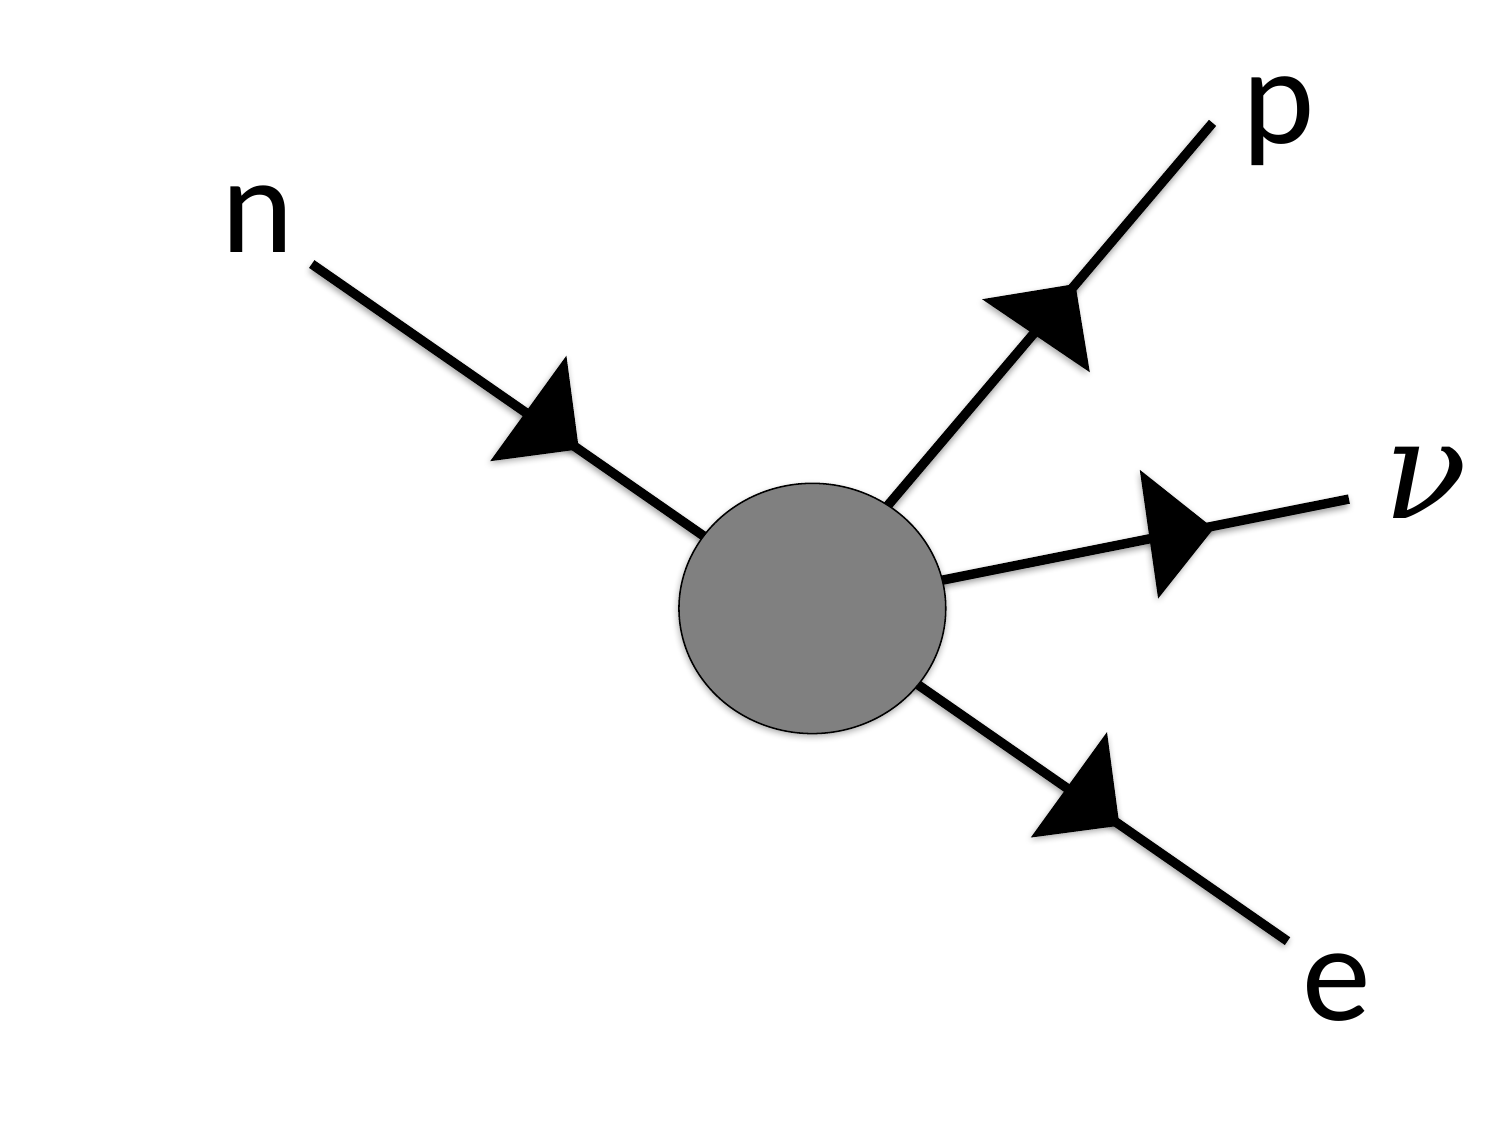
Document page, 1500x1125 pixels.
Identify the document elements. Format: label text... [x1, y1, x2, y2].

text_box n [206, 107, 368, 288]
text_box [800, 498, 1350, 609]
text_box p [1227, 0, 1388, 179]
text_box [311, 263, 1288, 942]
text_box 𝜈 [1367, 373, 1500, 554]
text_box e [1287, 875, 1448, 1055]
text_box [800, 122, 1213, 498]
